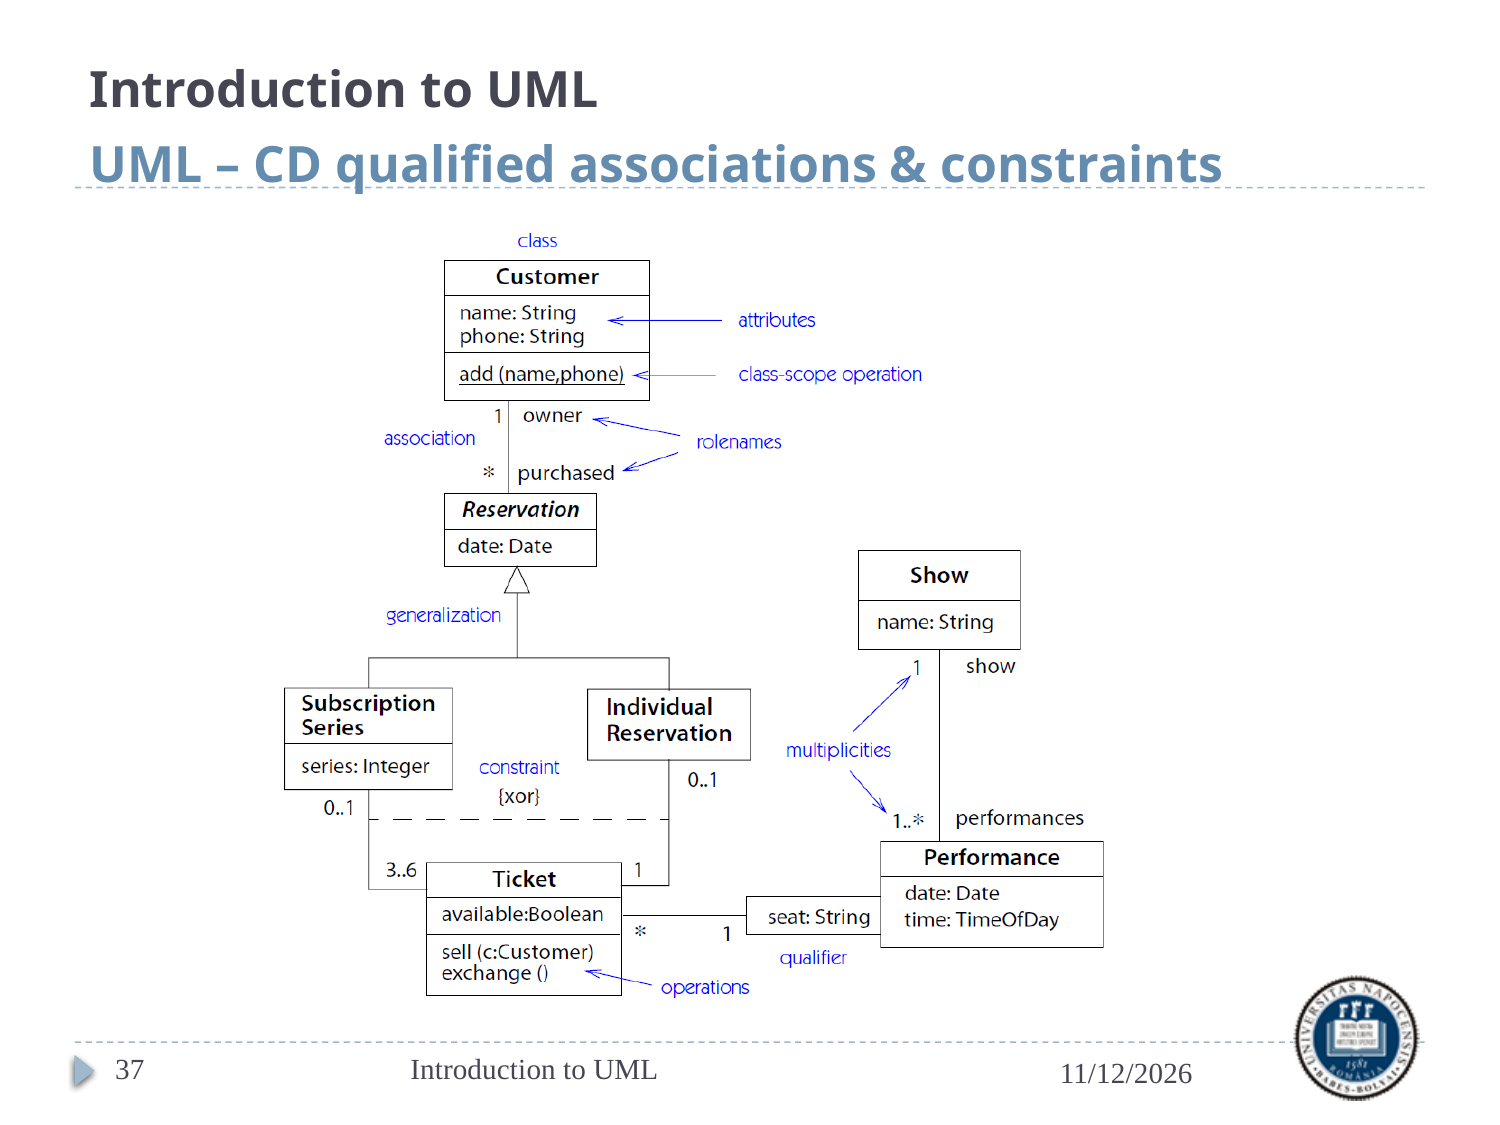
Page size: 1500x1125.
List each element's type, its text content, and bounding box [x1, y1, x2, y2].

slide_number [1045, 1046, 1421, 1107]
footer Introduction to UML [395, 1042, 1051, 1103]
title Introduction to UML [75, 37, 1425, 125]
picture [1293, 975, 1420, 1046]
text_box UML – CD qualified associations & constraints [75, 125, 1447, 201]
picture [239, 227, 1141, 1000]
slide_number 37 [100, 1042, 313, 1103]
